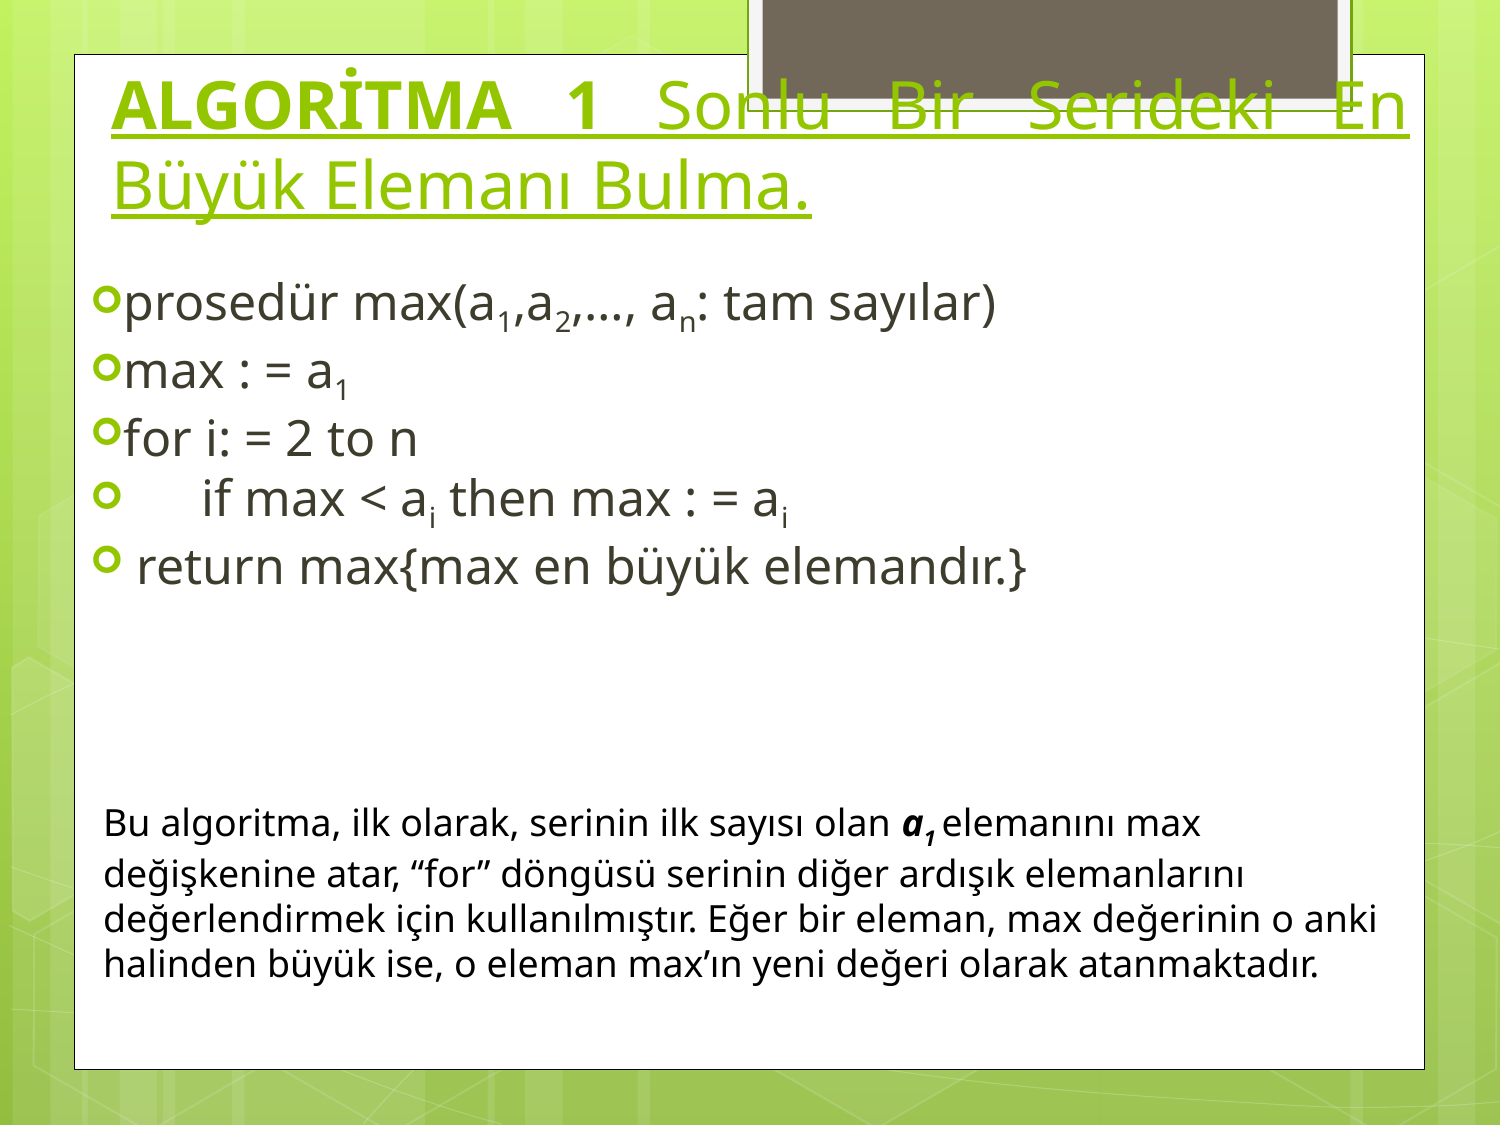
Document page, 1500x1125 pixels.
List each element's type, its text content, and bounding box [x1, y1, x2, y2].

list prosedür max(a1,a2,…, an: tam sayılar) max : = a1 for i: = 2 to n if max < ai then max : = ai return max{max en büyük elemandır.} [75, 262, 1425, 792]
title ALGORİTMA 1 Sonlu Bir Serideki En Büyük Elemanı Bulma. [75, 42, 1425, 231]
text_box Bu algoritma, ilk olarak, serinin ilk sayısı olan a1 elemanını max değişkenine atar, “for” döngüsü serinin diğer ardışık elemanlarını değerlendirmek için kullanılmıştır. Eğer bir eleman, max değerinin o anki halinden büyük ise, o eleman max’ın yeni değeri olarak atanmaktadır. [88, 791, 1412, 993]
